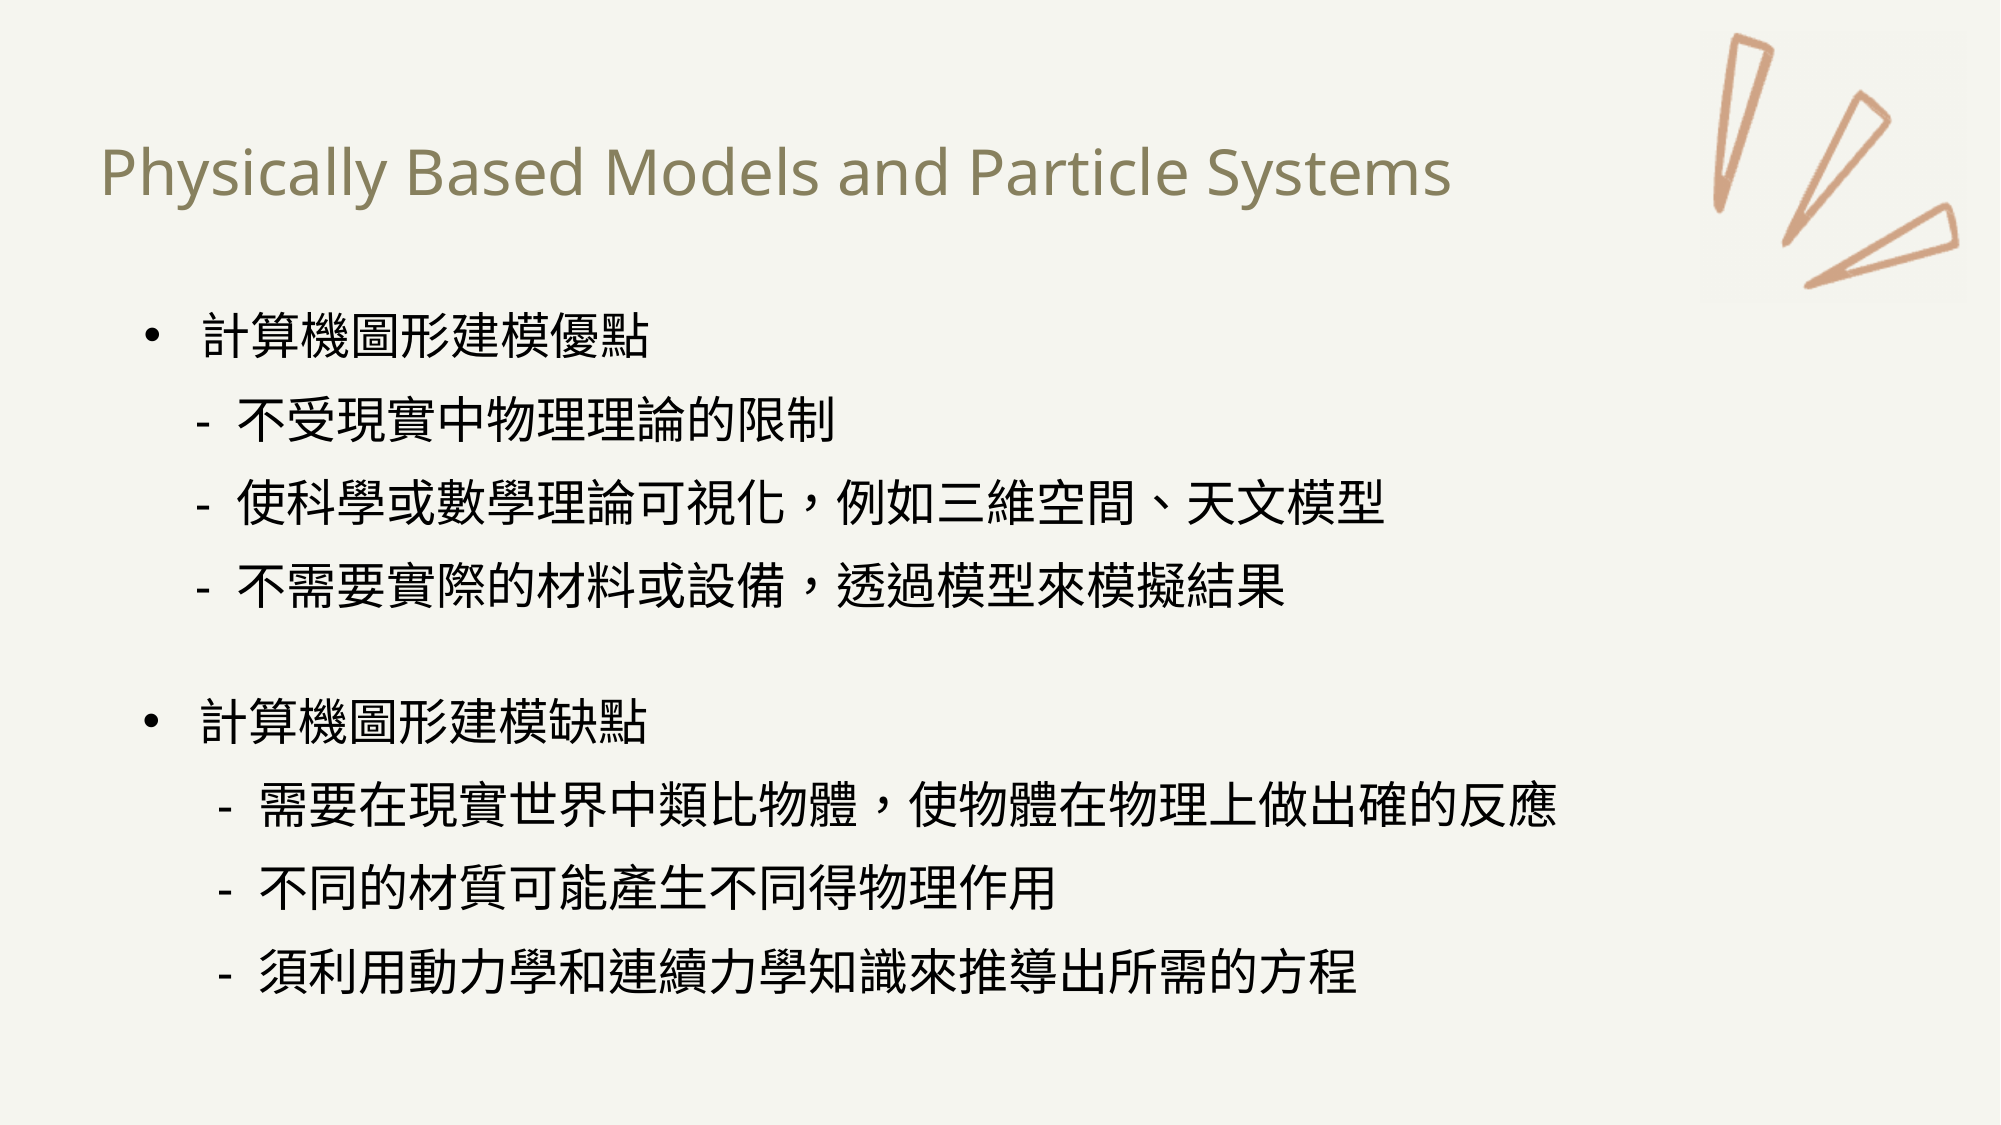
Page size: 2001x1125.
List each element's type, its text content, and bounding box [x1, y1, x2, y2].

list 計算機圖形建模缺點 - 需要在現實世界中類比物體，使物體在物理上做出確的反應 - 不同的材質可能產生不同得物理作用 - 須利用動力學和連續力學知識來推導出所需的方程 [142, 666, 1943, 1125]
picture [1700, 31, 1967, 303]
title Physically Based Models and Particle Systems [99, 131, 1597, 320]
text_box 計算機圖形建模優點 - 不受現實中物理理論的限制 - 使科學或數學理論可視化，例如三維空間、天文模型 - 不需要實際的材料或設備，透過模型來模擬結果 [143, 281, 1944, 698]
